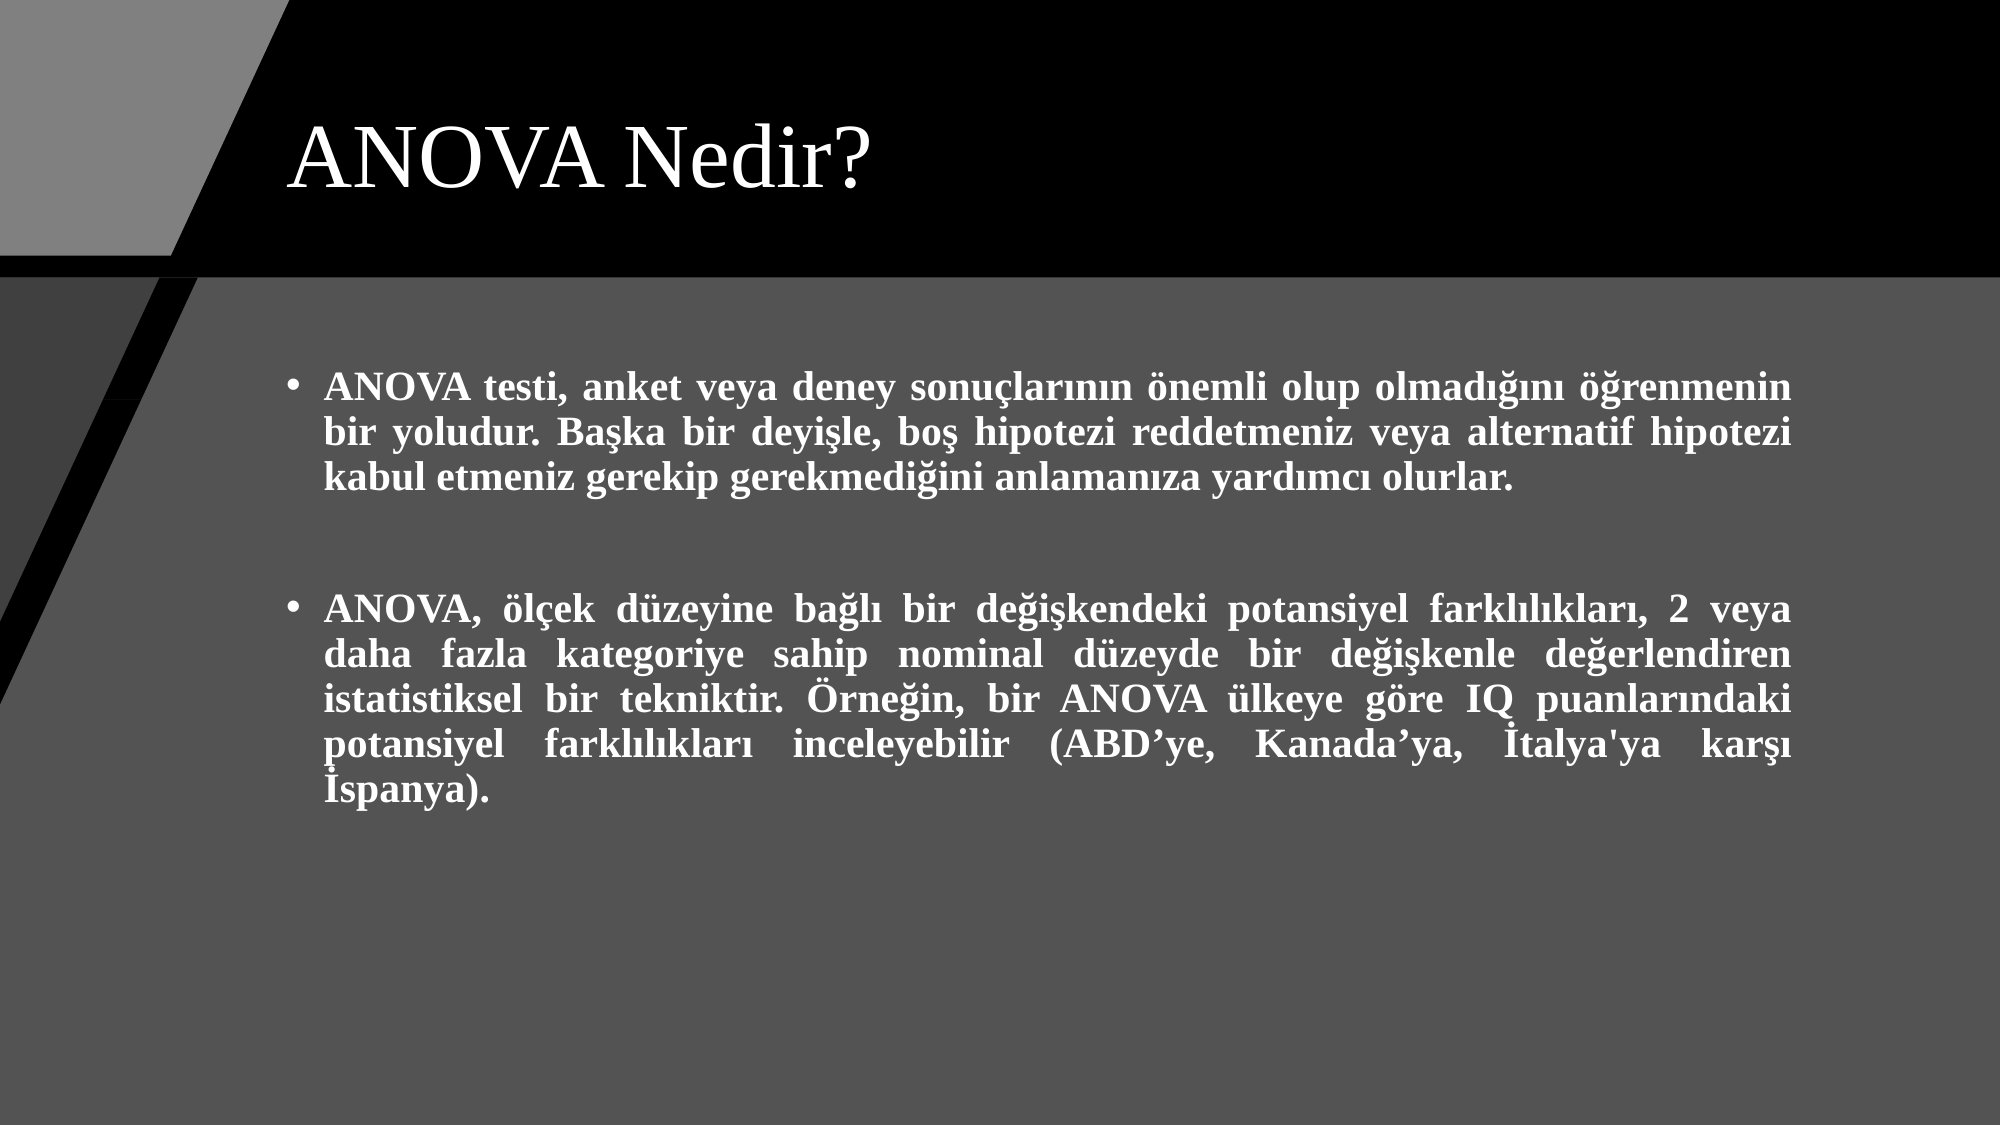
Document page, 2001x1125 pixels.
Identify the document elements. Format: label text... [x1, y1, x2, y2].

text_box [0, 276, 162, 622]
text_box [0, 0, 291, 257]
title ANOVA Nedir? [271, 60, 1808, 255]
text_box [0, 276, 2000, 1125]
list ANOVA testi, anket veya deney sonuçlarının önemli olup olmadığını öğrenmenin bir yoludur. Başka bir deyişle, boş hipotezi reddetmeniz veya alternatif hipotezi kabul etmeniz gerekip gerekmediğini anlamanıza yardımcı olurlar. ANOVA, ölçek düzeyine bağlı bir değişkendeki potansiyel farklılıkları, 2 veya daha fazla kategoriye sahip nominal düzeyde bir değişkenle değerlendiren istatistiksel bir tekniktir. Örneğin, bir ANOVA ülkeye göre IQ puanlarındaki potansiyel farklılıkları inceleyebilir (ABD’ye, Kanada’ya, İtalya'ya karşı İspanya). [271, 356, 1808, 1020]
